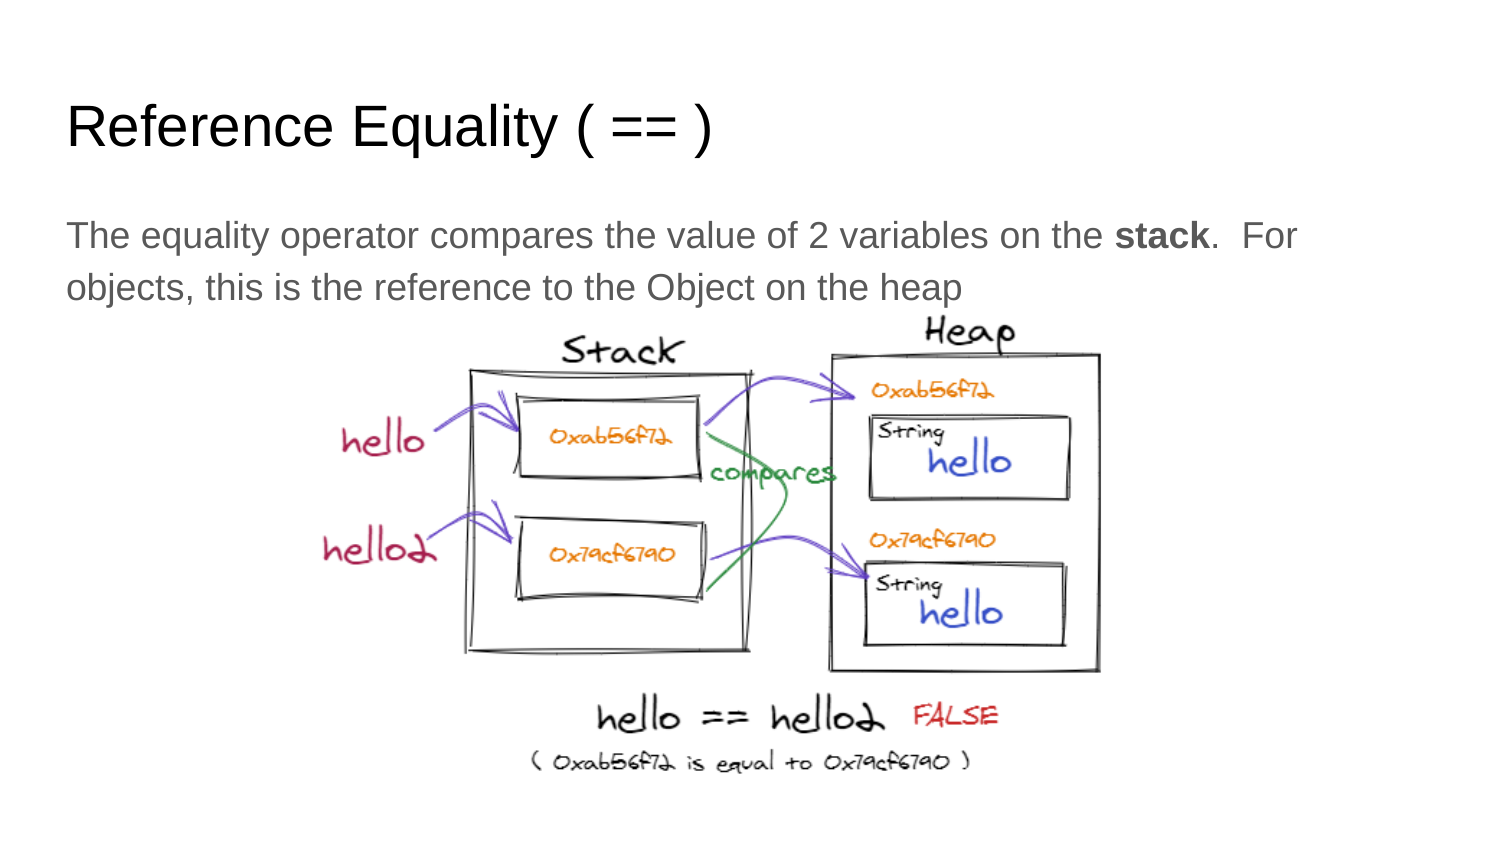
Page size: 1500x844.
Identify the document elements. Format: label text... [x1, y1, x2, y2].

title Reference Equality ( == ) [51, 72, 1449, 167]
list The equality operator compares the value of 2 variables on the stack. For objects, this is the reference to the Object on the heap [51, 189, 1449, 283]
picture [310, 282, 1114, 794]
